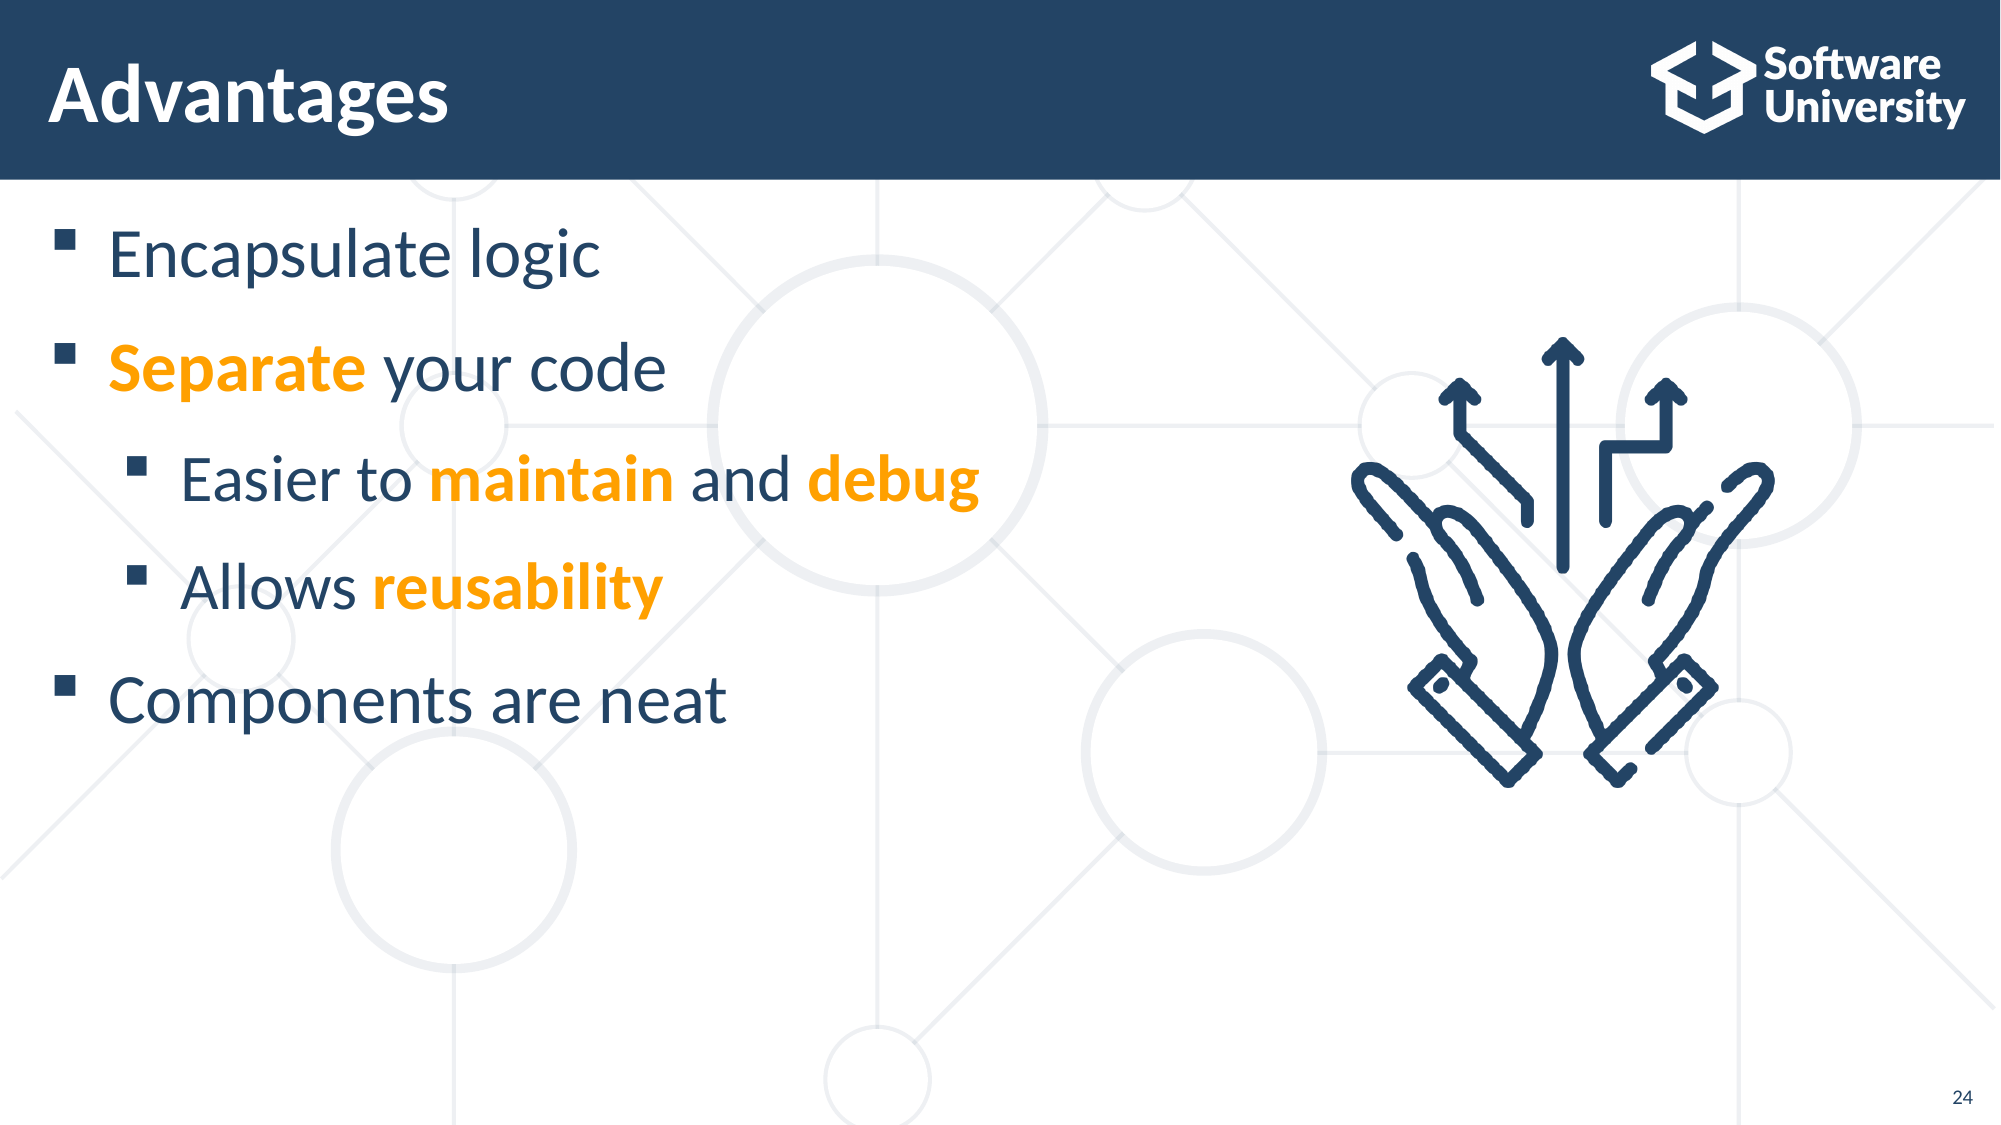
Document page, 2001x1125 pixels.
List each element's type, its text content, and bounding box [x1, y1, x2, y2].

slide_number 24 [1927, 1067, 1989, 1117]
list Encapsulate logic Separate your code Easier to maintain and debug Allows reusability Components are neat [31, 196, 1970, 1104]
title Advantages [31, 16, 1625, 162]
picture [1337, 337, 1788, 788]
picture [1651, 41, 1966, 134]
